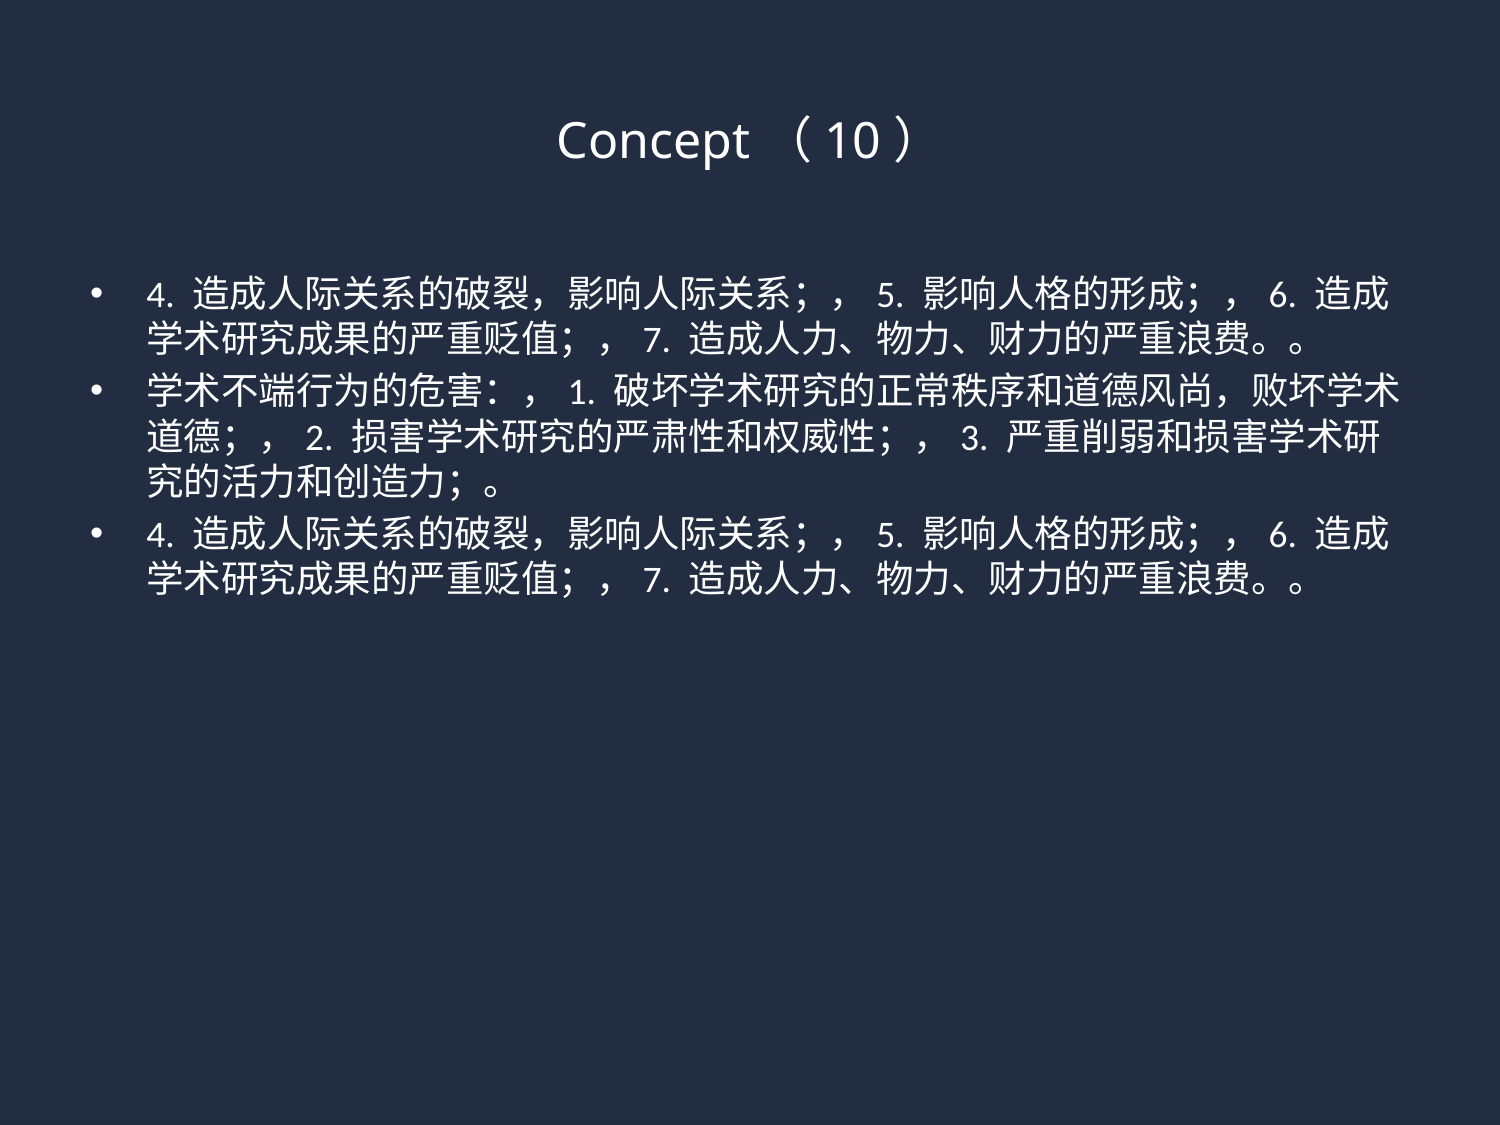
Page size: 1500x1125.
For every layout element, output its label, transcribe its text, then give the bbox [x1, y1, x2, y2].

list 4. 造成人际关系的破裂，影响人际关系；，5. 影响人格的形成；，6. 造成学术研究成果的严重贬值；，7. 造成人力、物力、财力的严重浪费。。 学术不端行为的危害：，1. 破坏学术研究的正常秩序和道德风尚，败坏学术道德；，2. 损害学术研究的严肃性和权威性；，3. 严重削弱和损害学术研究的活力和创造力；。 4. 造成人际关系的破裂，影响人际关系；，5. 影响人格的形成；，6. 造成学术研究成果的严重贬值；，7. 造成人力、物力、财力的严重浪费。。 [75, 262, 1425, 1005]
title Concept（10） [75, 45, 1425, 233]
